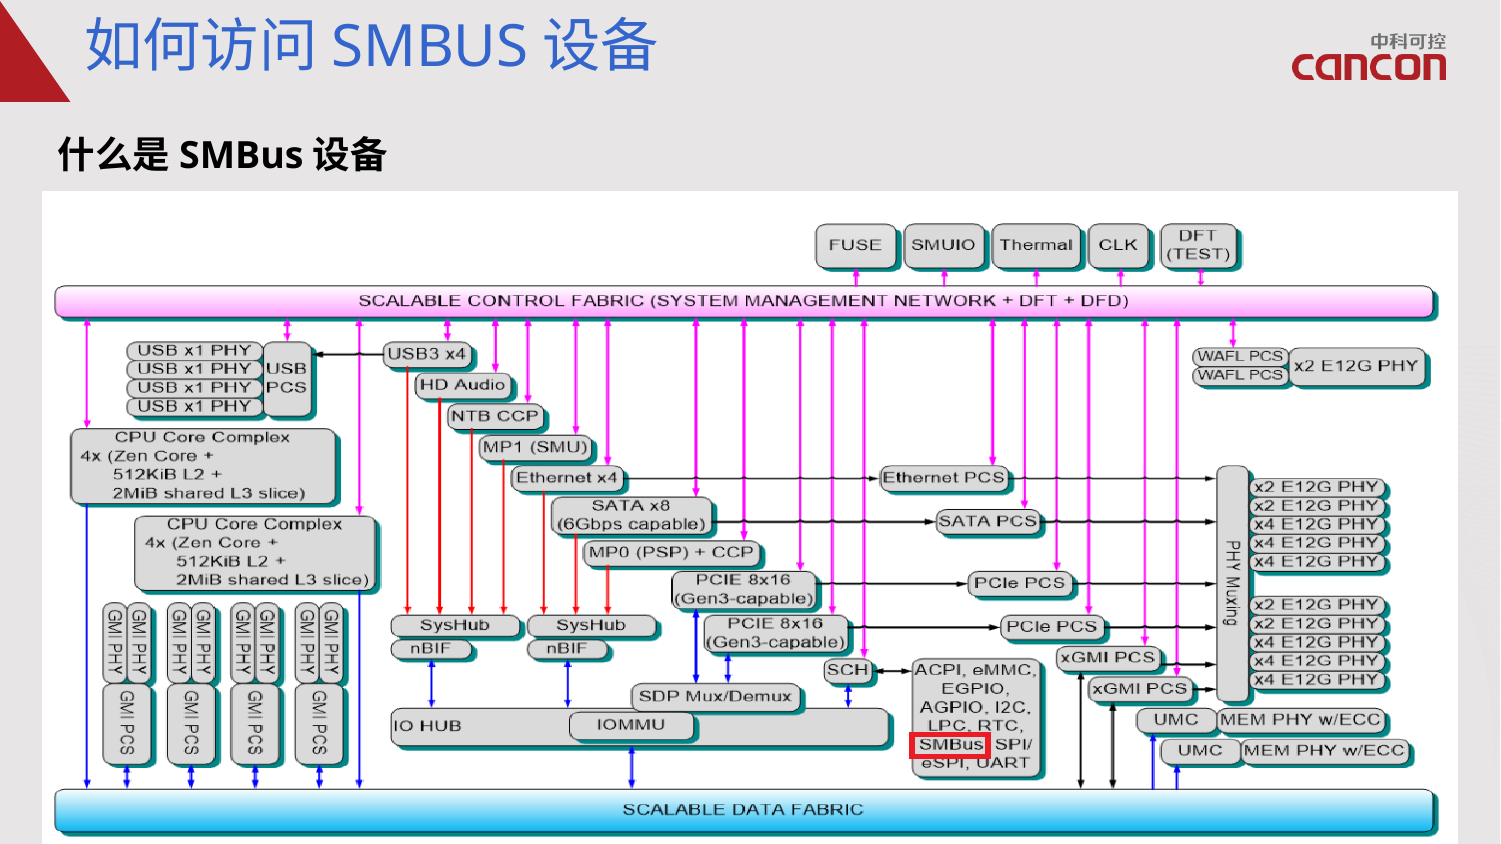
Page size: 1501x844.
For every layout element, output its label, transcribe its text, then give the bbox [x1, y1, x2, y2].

text_box 什么是SMBus设备 [42, 123, 611, 183]
list [41, 148, 1451, 764]
picture [0, 0, 1501, 844]
title 如何访问SMBUS设备 [73, 8, 1282, 88]
